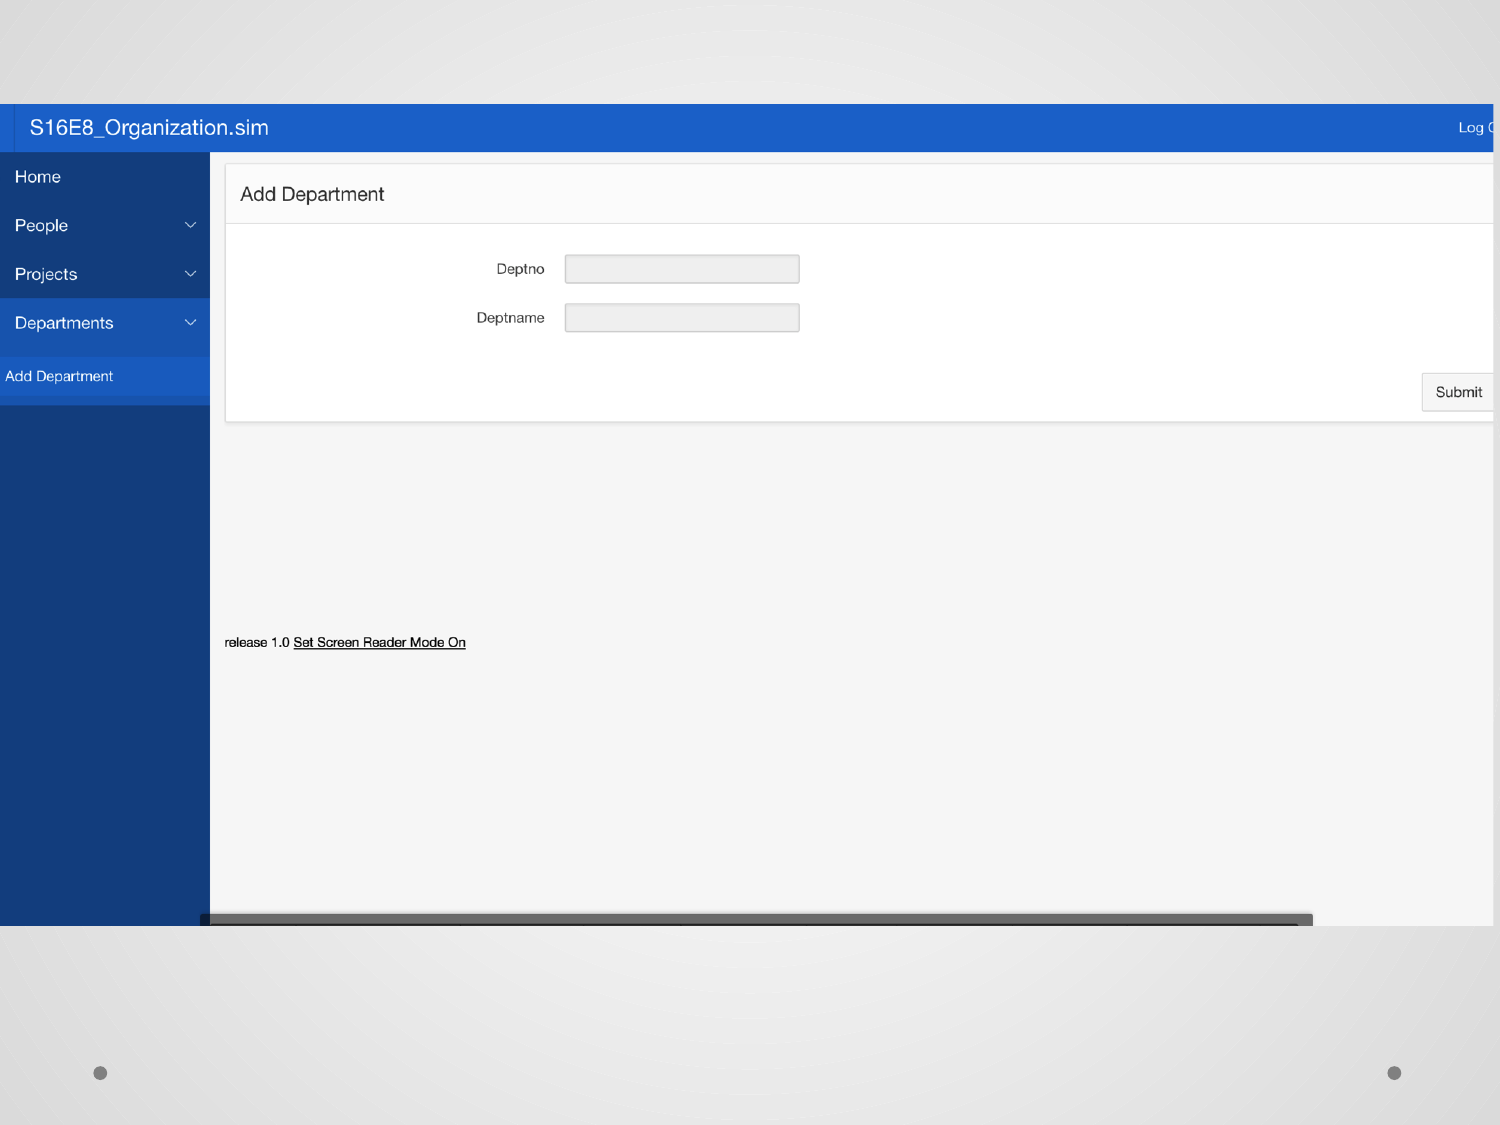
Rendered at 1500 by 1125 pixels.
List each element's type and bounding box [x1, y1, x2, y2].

list [0, 104, 1494, 926]
